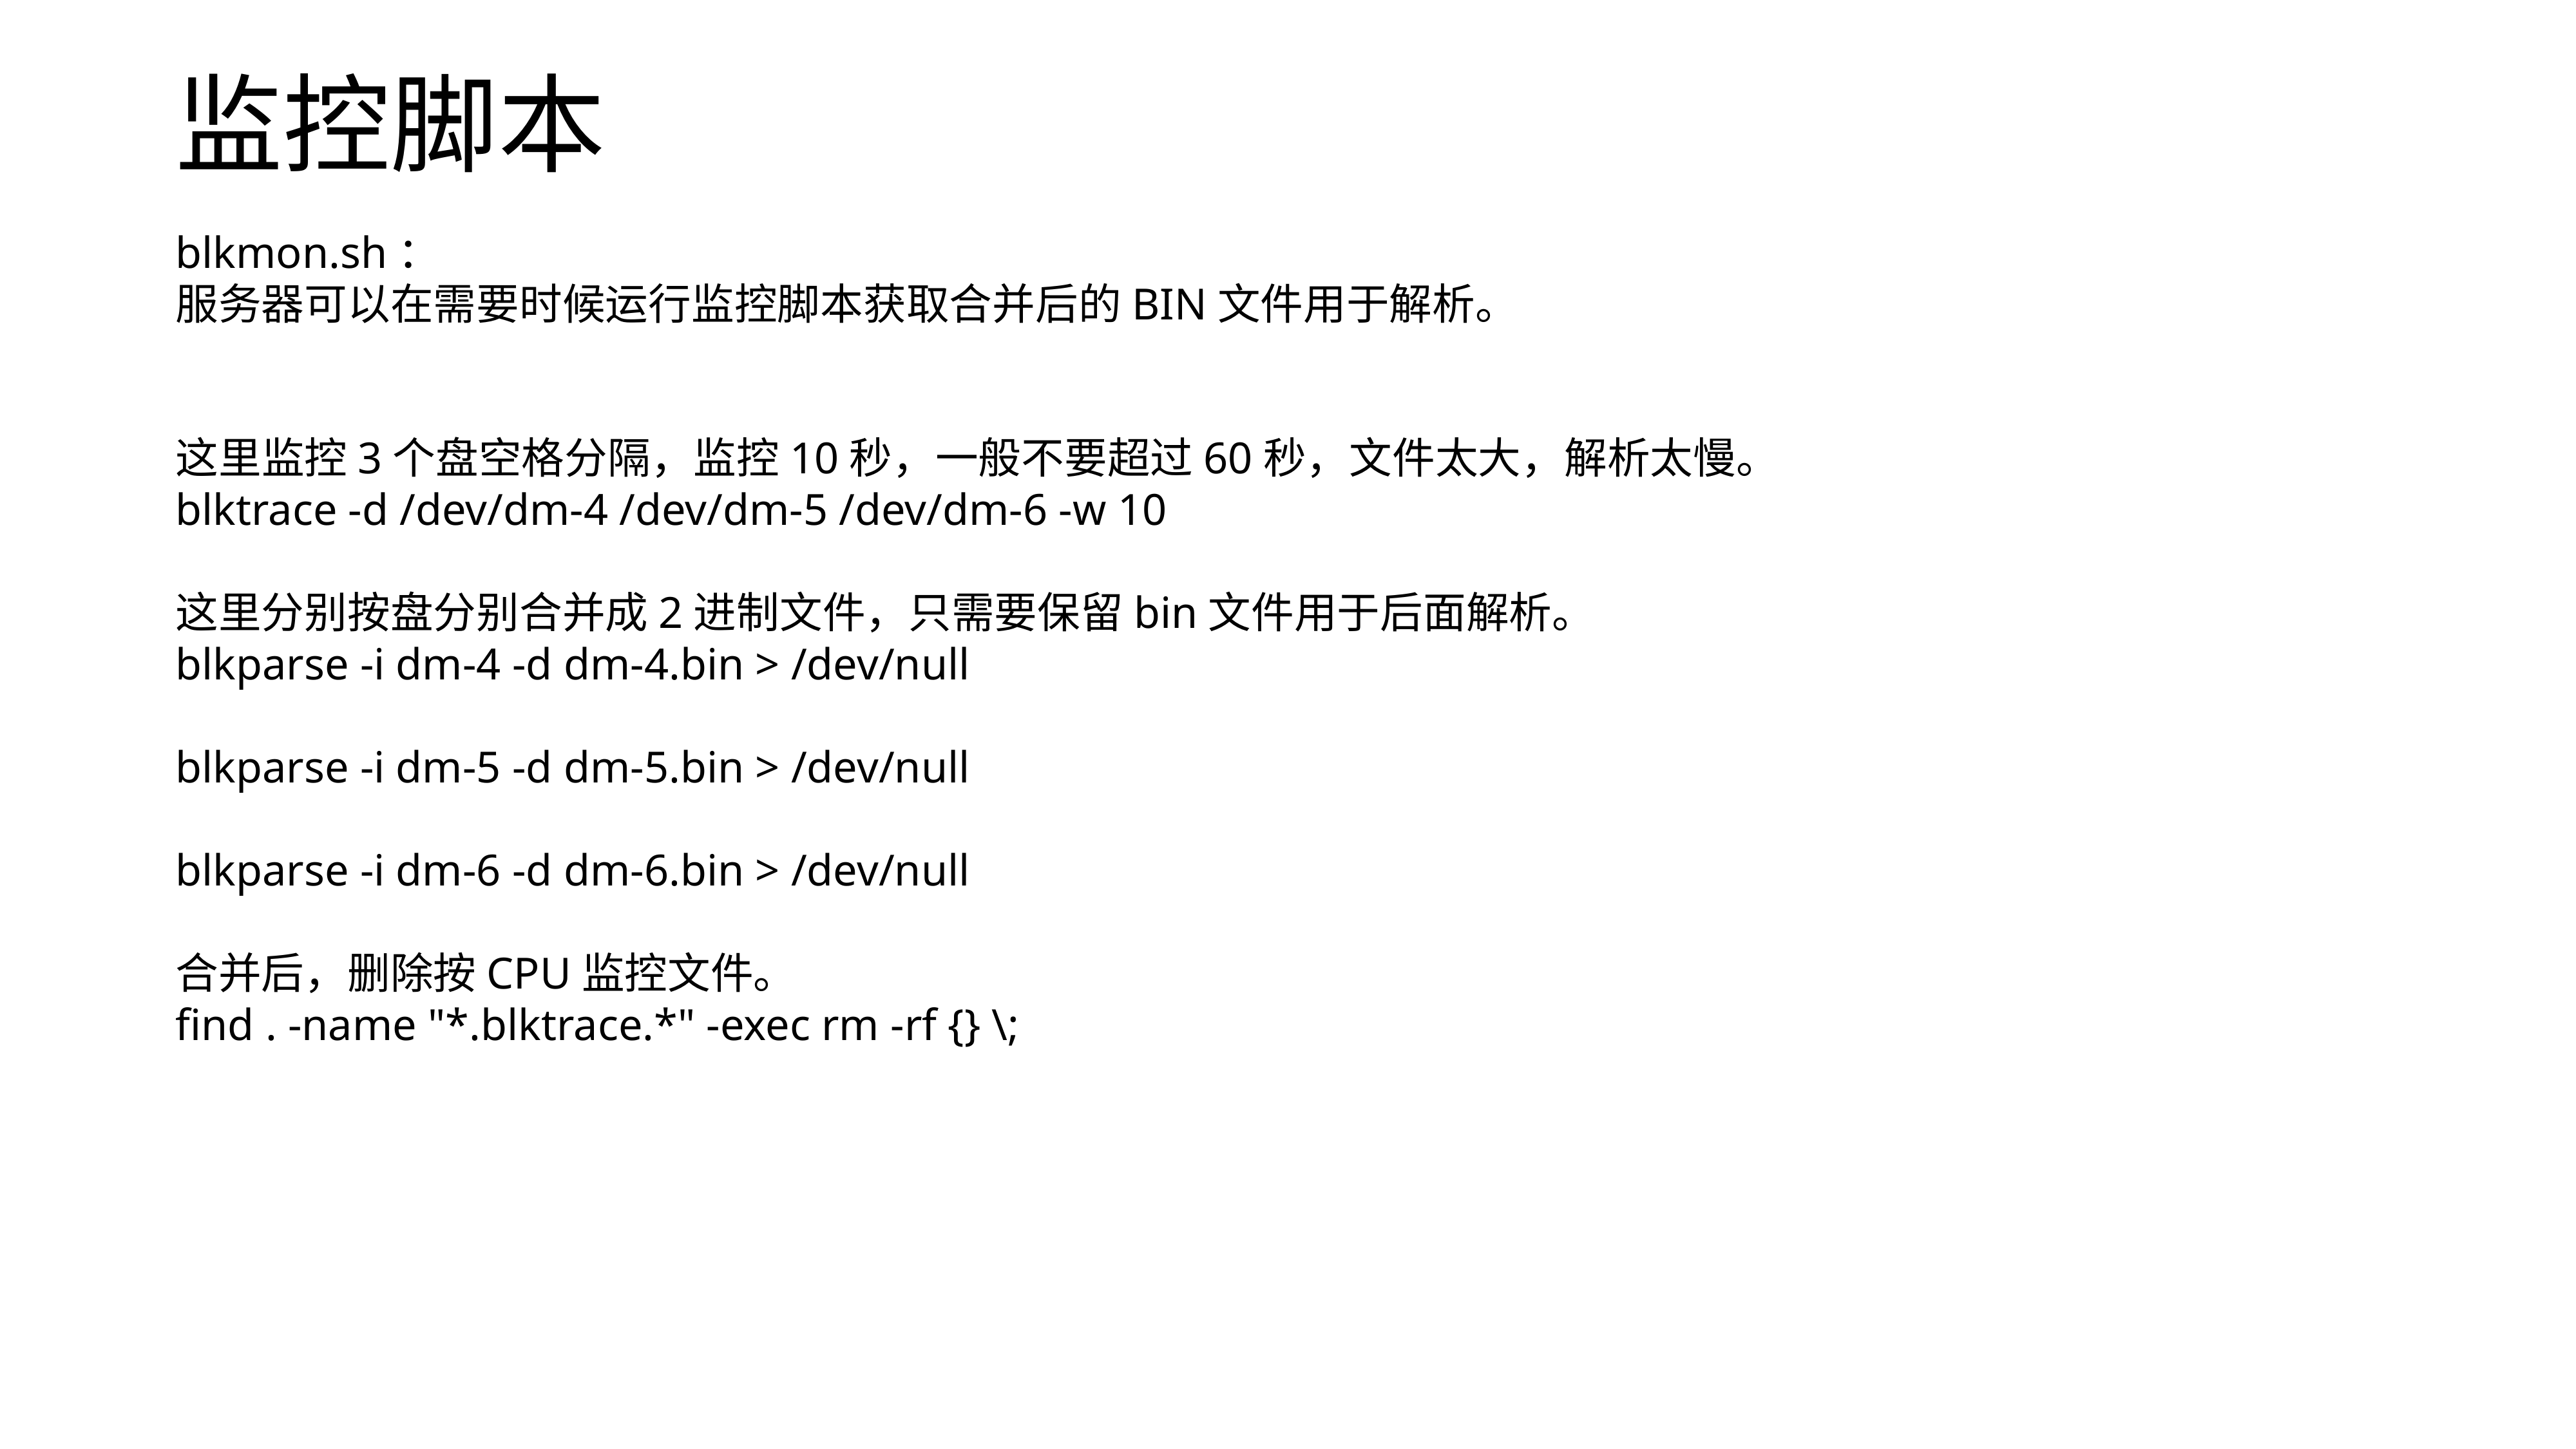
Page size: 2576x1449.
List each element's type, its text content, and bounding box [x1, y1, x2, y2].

title 监控脚本 [166, 20, 1561, 220]
text_box blkmon.sh： 服务器可以在需要时候运行监控脚本获取合并后的BIN文件用于解析。 这里监控3个盘空格分隔，监控10秒，一般不要超过60秒，文件太大，解析太慢。 blktrace -d /dev/dm-4 /dev/dm-5 /dev/dm-6 -w 10 这里分别按盘分别合并成2进制文件，只需要保留bin文件用于后面解析。 blkparse -i dm-4 -d dm-4.bin > /dev/null blkparse -i dm-5 -d dm-5.bin > /dev/null blkparse -i dm-6 -d dm-6.bin > /dev/null 合并后，删除按CPU监控文件。 find . -name "*.blktrace.*" -exec rm -rf {} \; [166, 220, 2530, 1054]
